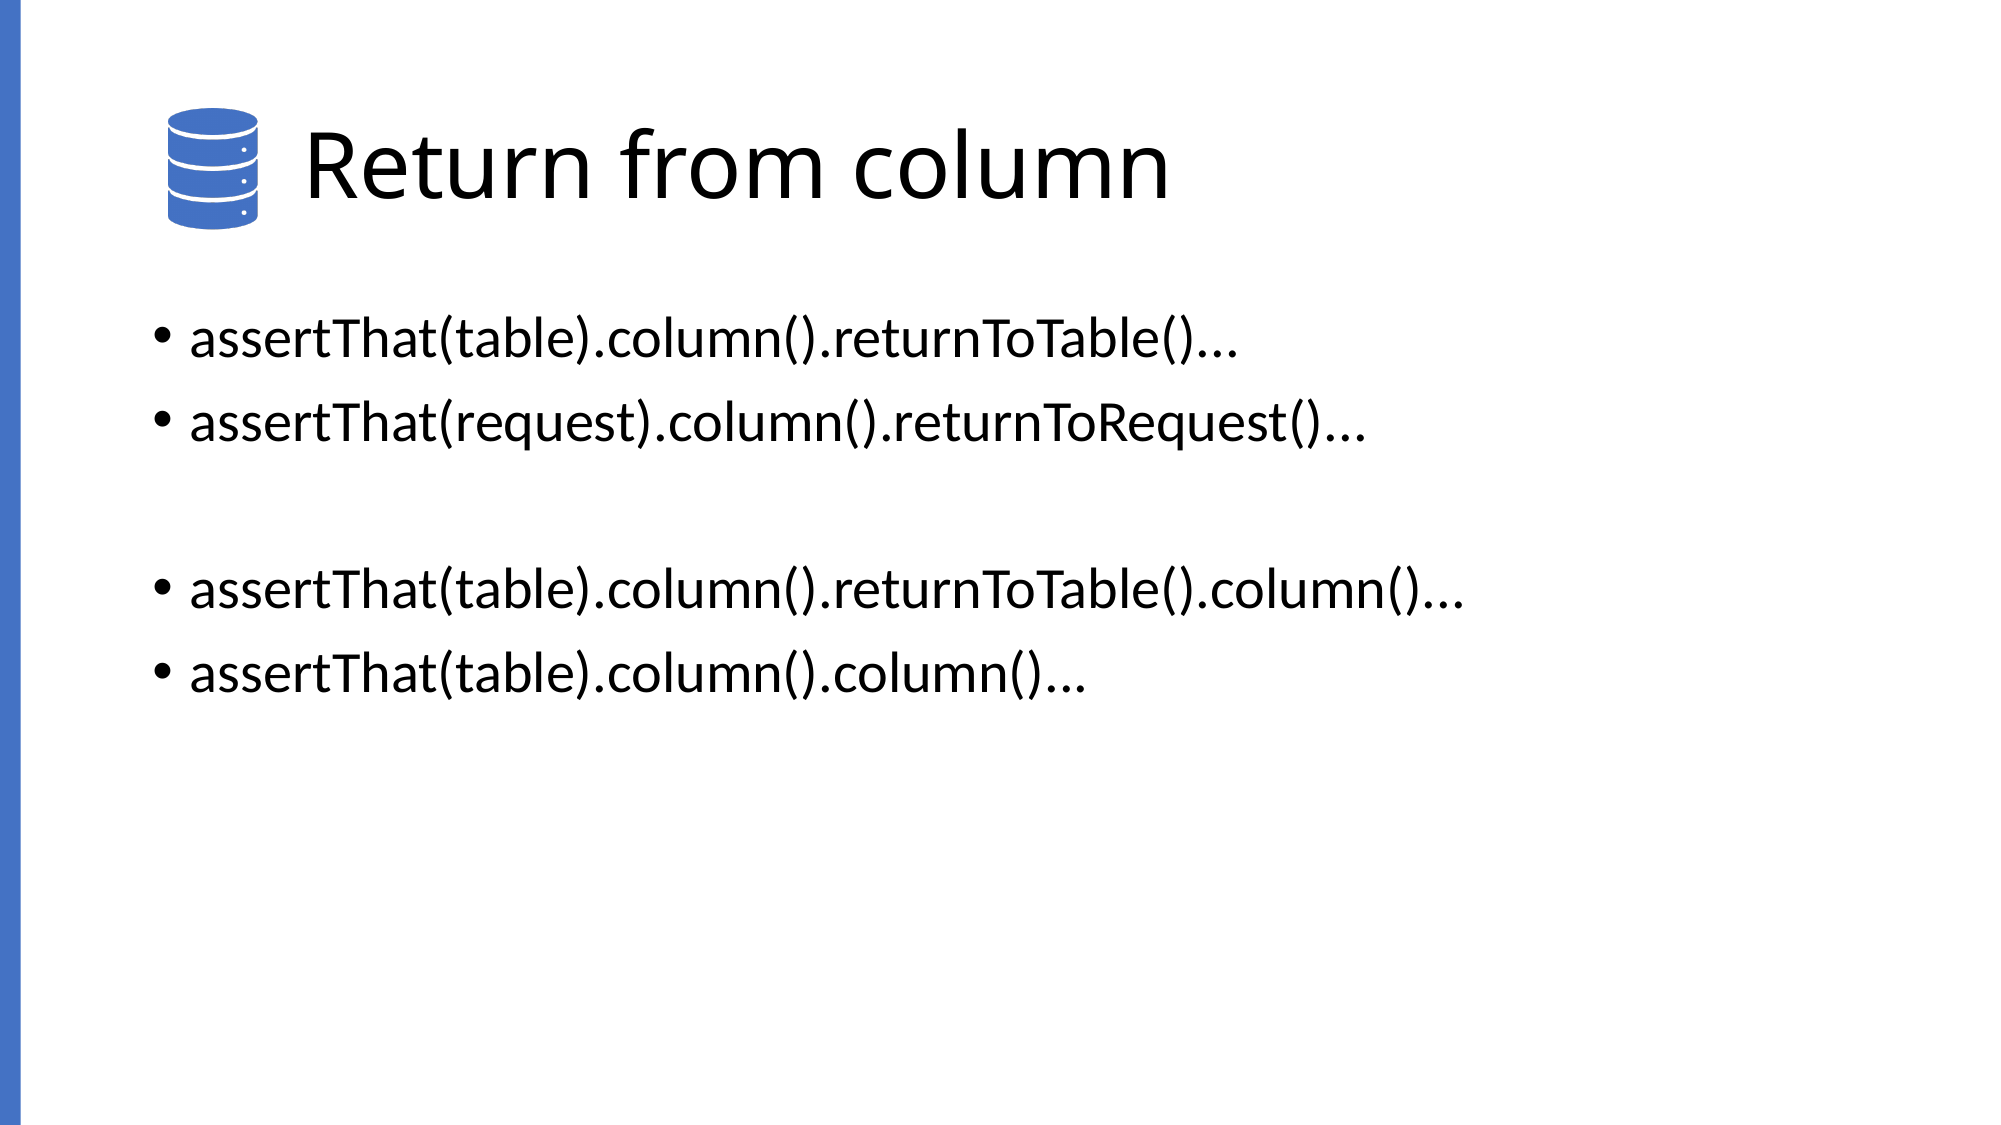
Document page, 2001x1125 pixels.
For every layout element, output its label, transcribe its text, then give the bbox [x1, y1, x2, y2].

title Return from column [287, 59, 1863, 278]
picture [137, 93, 287, 244]
list assertThat(table).column().returnToTable()... assertThat(request).column().returnToRequest()... assertThat(table).column().returnToTable().column()... assertThat(table).column().column()... [137, 299, 1863, 1014]
